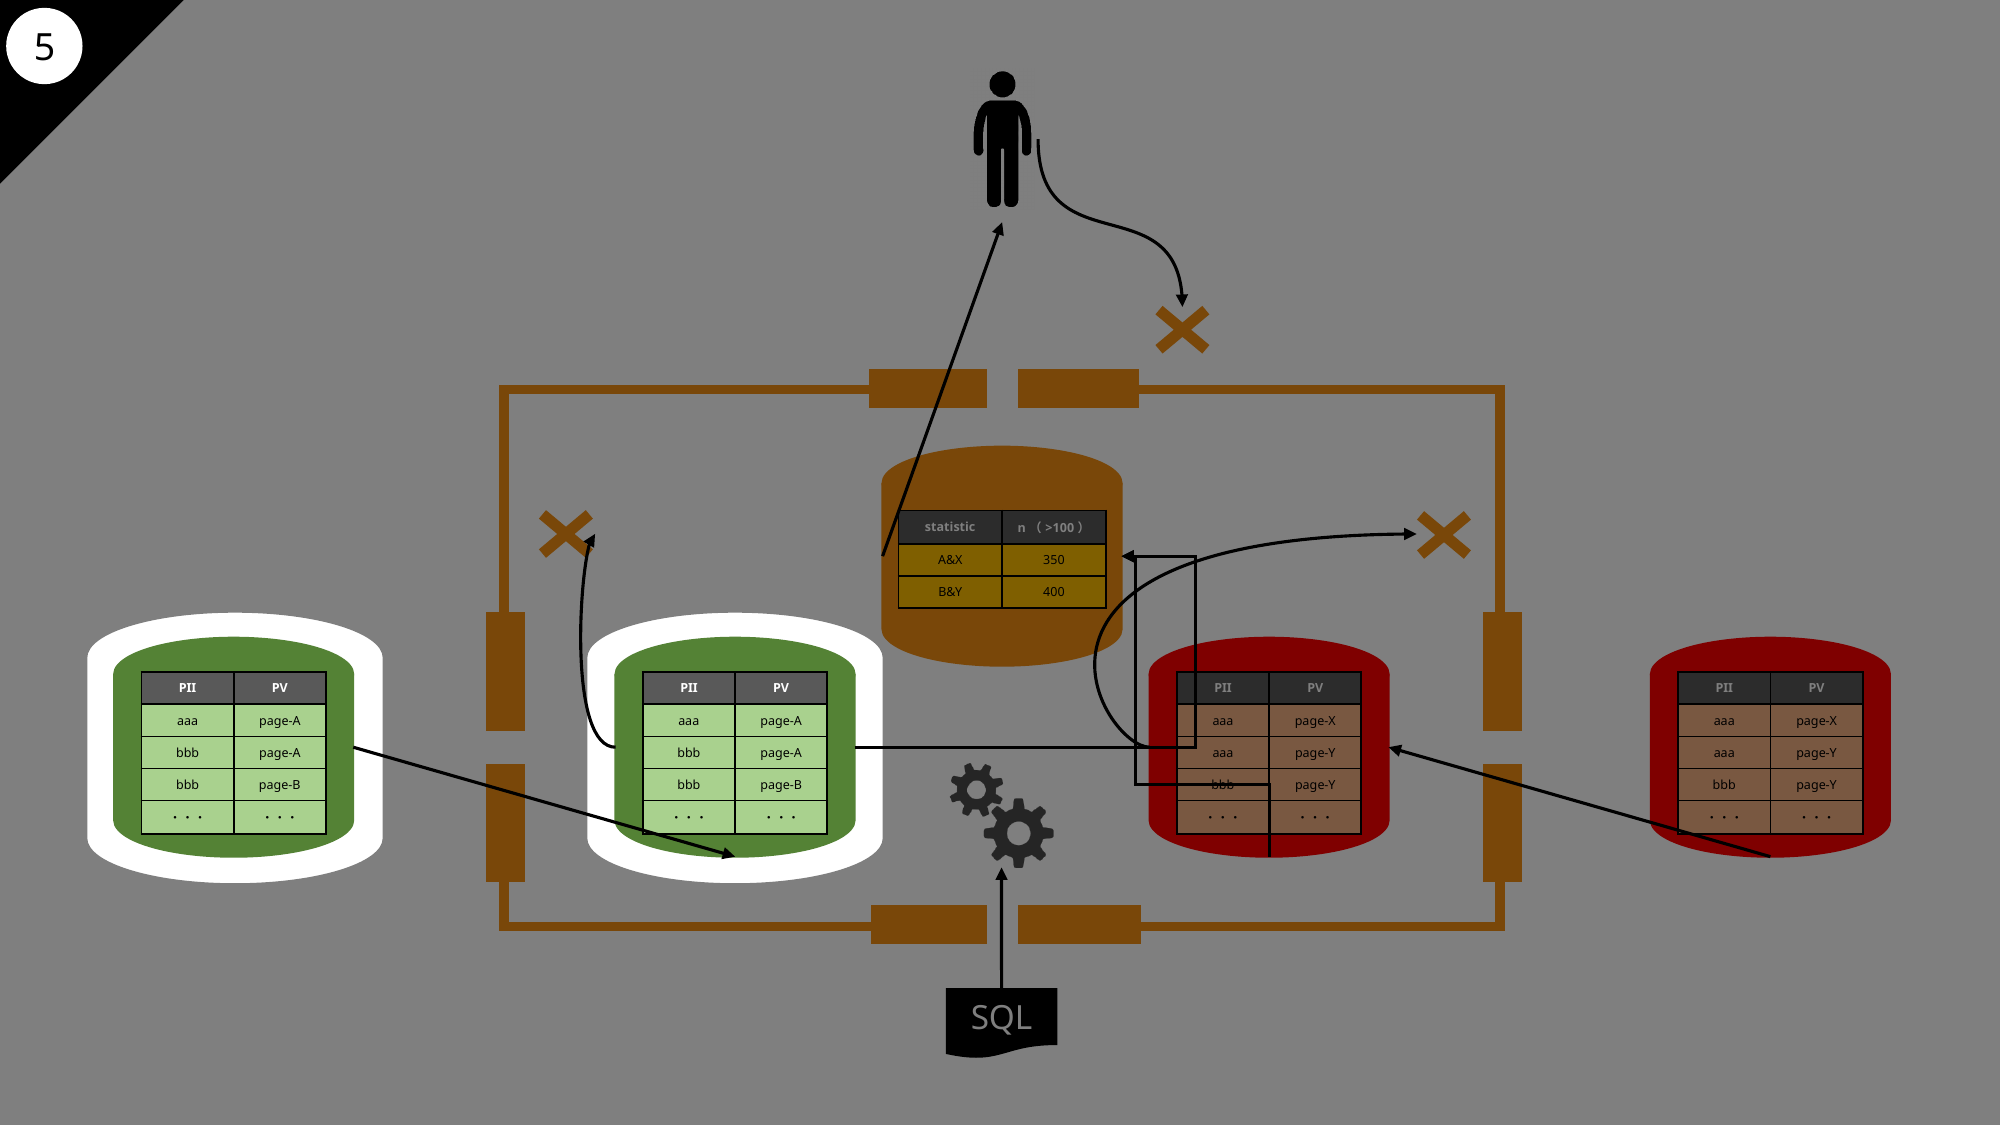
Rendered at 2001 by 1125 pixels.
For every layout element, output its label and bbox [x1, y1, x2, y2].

text_box [0, 0, 184, 184]
text_box [0, 0, 2000, 1125]
